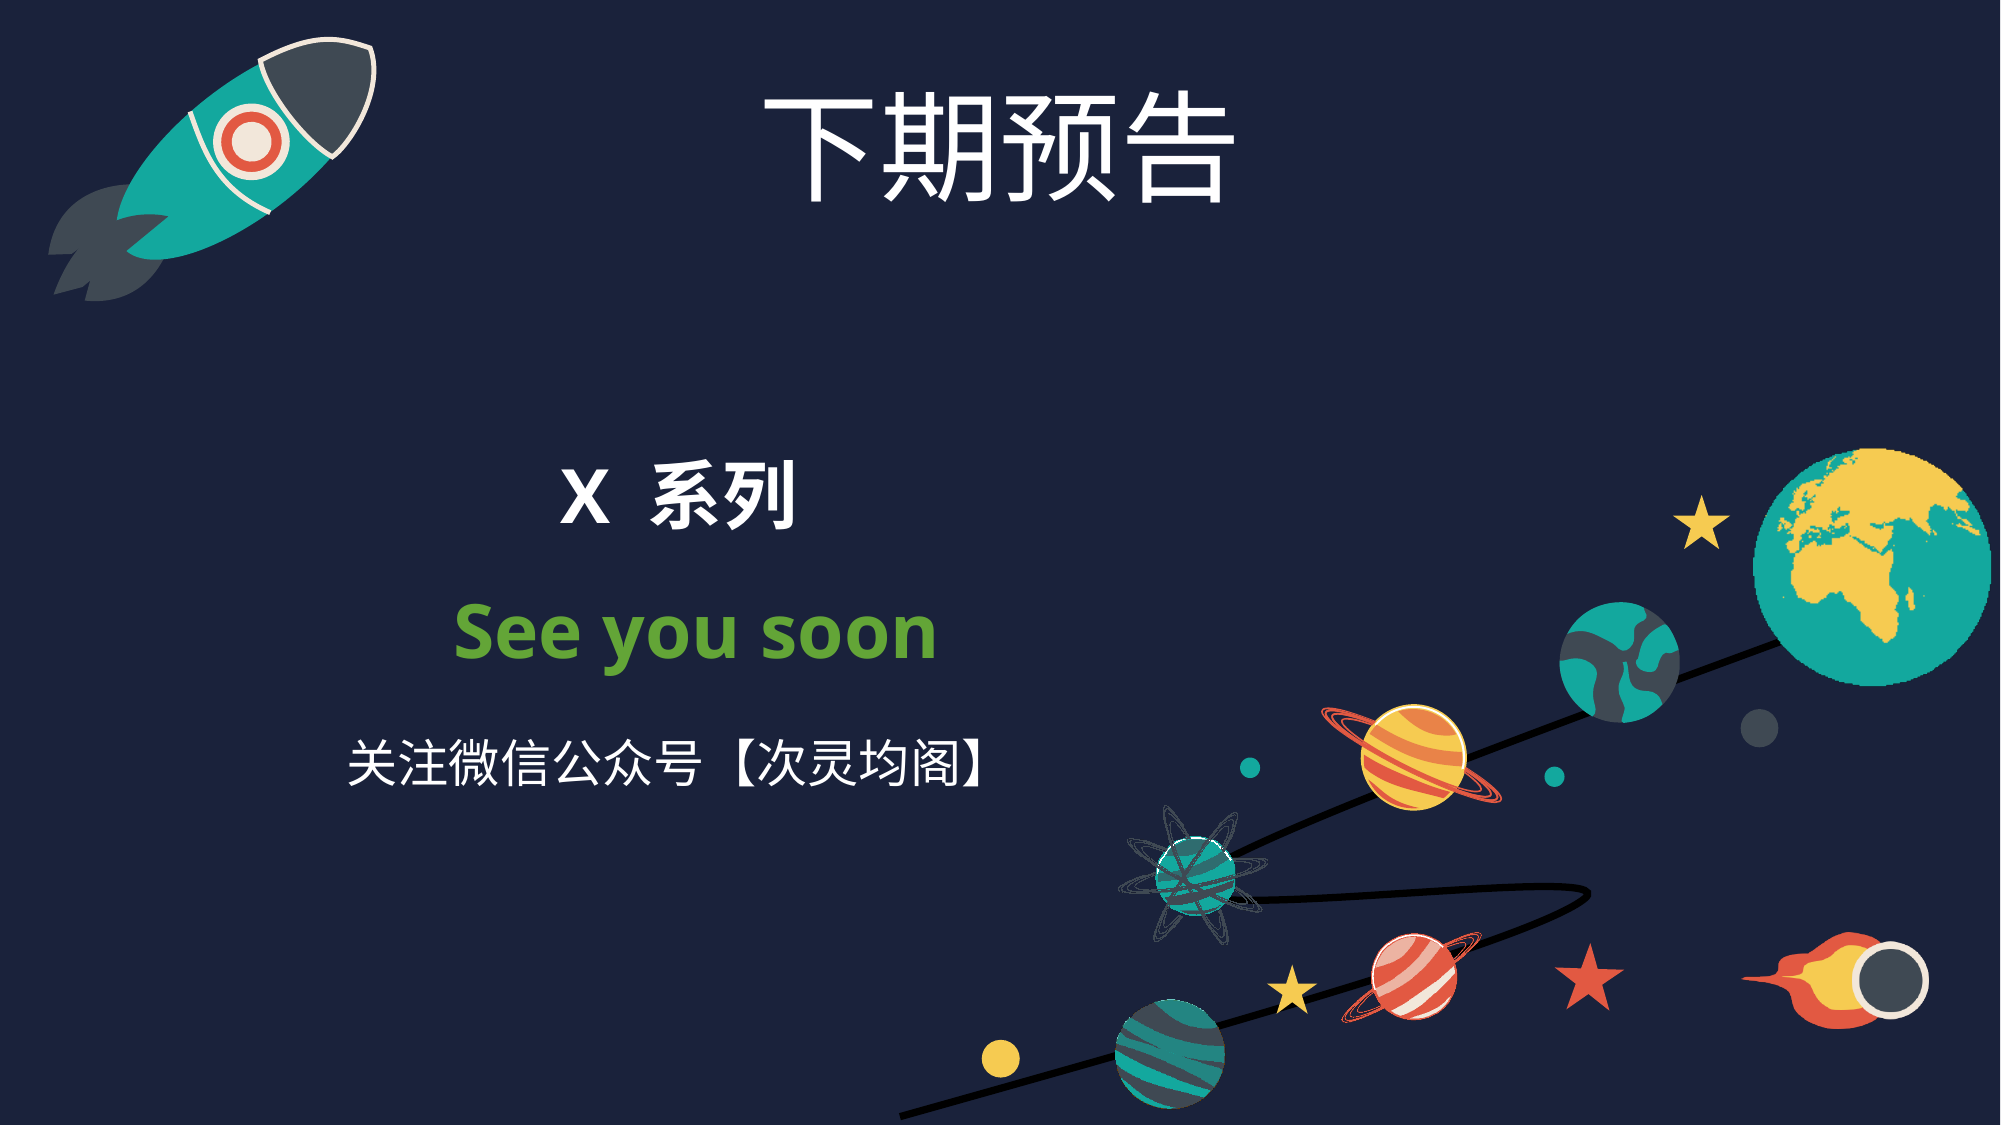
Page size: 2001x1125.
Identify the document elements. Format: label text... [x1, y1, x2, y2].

title X 系列 See you soon [89, 419, 1269, 658]
text_box 下期预告 [137, 83, 1863, 224]
picture [0, 0, 2001, 1125]
subtitle 关注微信公众号【次灵均阁】 [114, 693, 1245, 801]
